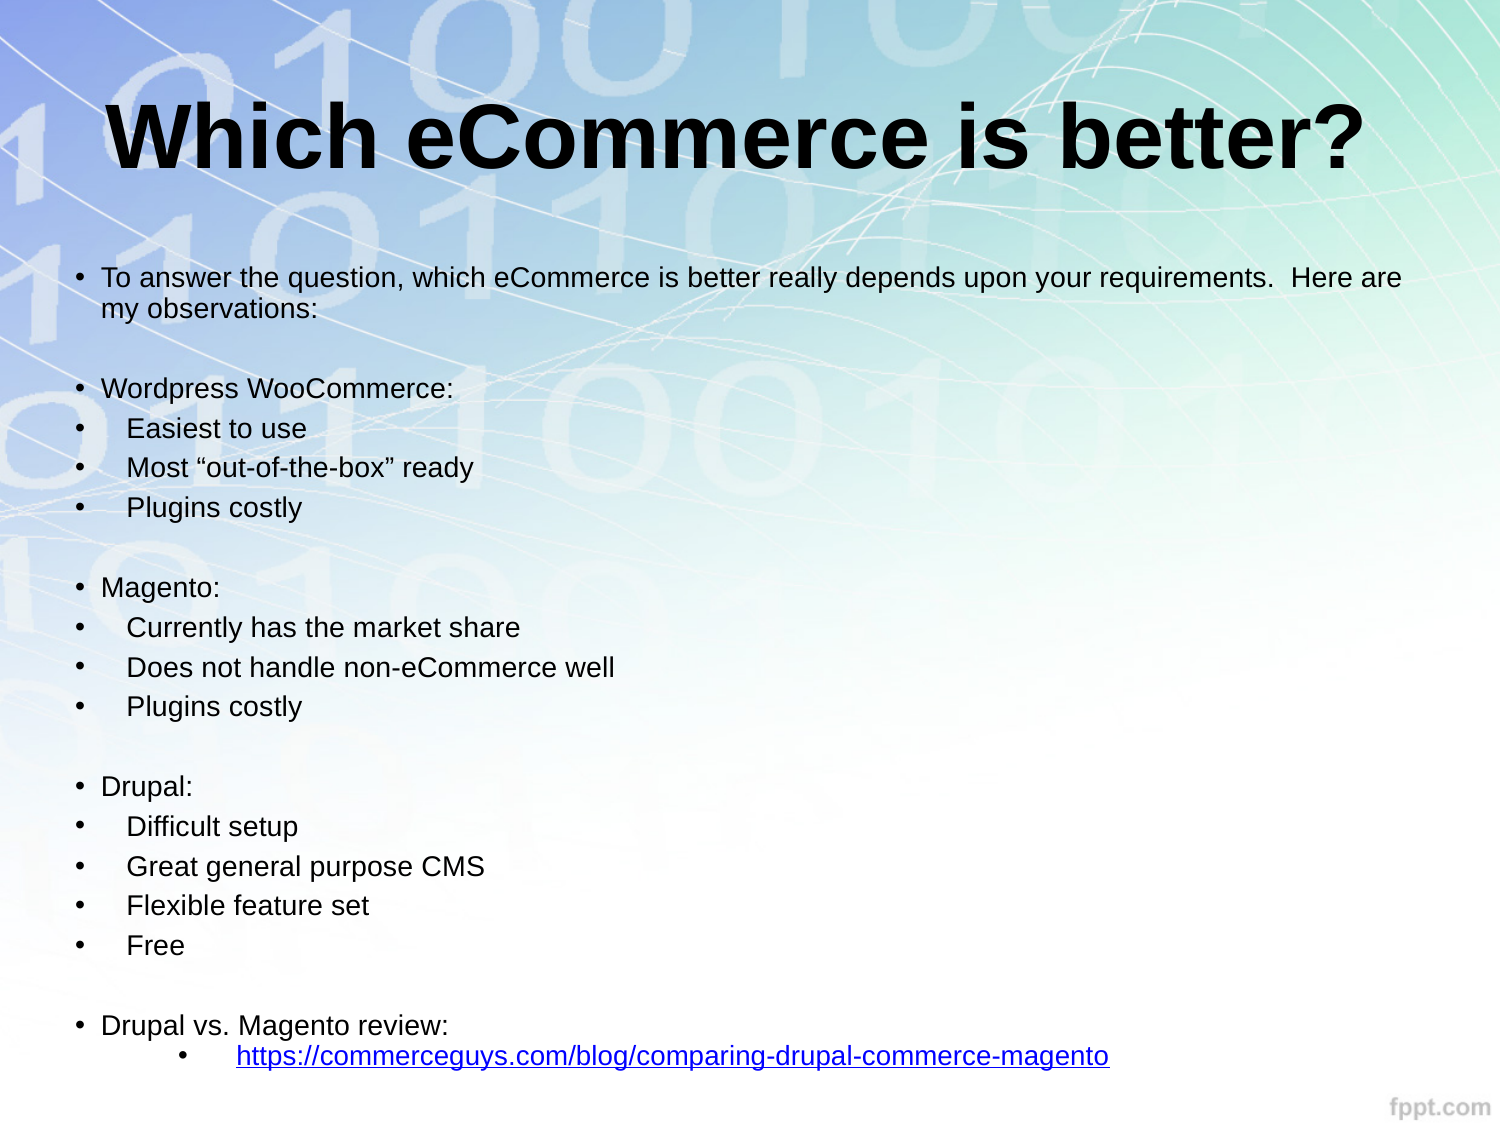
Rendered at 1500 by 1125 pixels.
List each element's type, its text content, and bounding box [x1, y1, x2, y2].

subtitle To answer the question, which eCommerce is better really depends upon your requirements. Here are my observations: Wordpress WooCommerce: Easiest to use Most “out-of-the-box” ready Plugins costly Magento: Currently has the market share Does not handle non-eCommerce well Plugins costly Drupal: Difficult setup Great general purpose CMS Flexible feature set Free Drupal vs. Magento review: https://commerceguys.com/blog/comparing-drupal-commerce-magento [75, 263, 1425, 1088]
title Which eCommerce is better? [75, 44, 1425, 233]
picture [0, 0, 1500, 1125]
